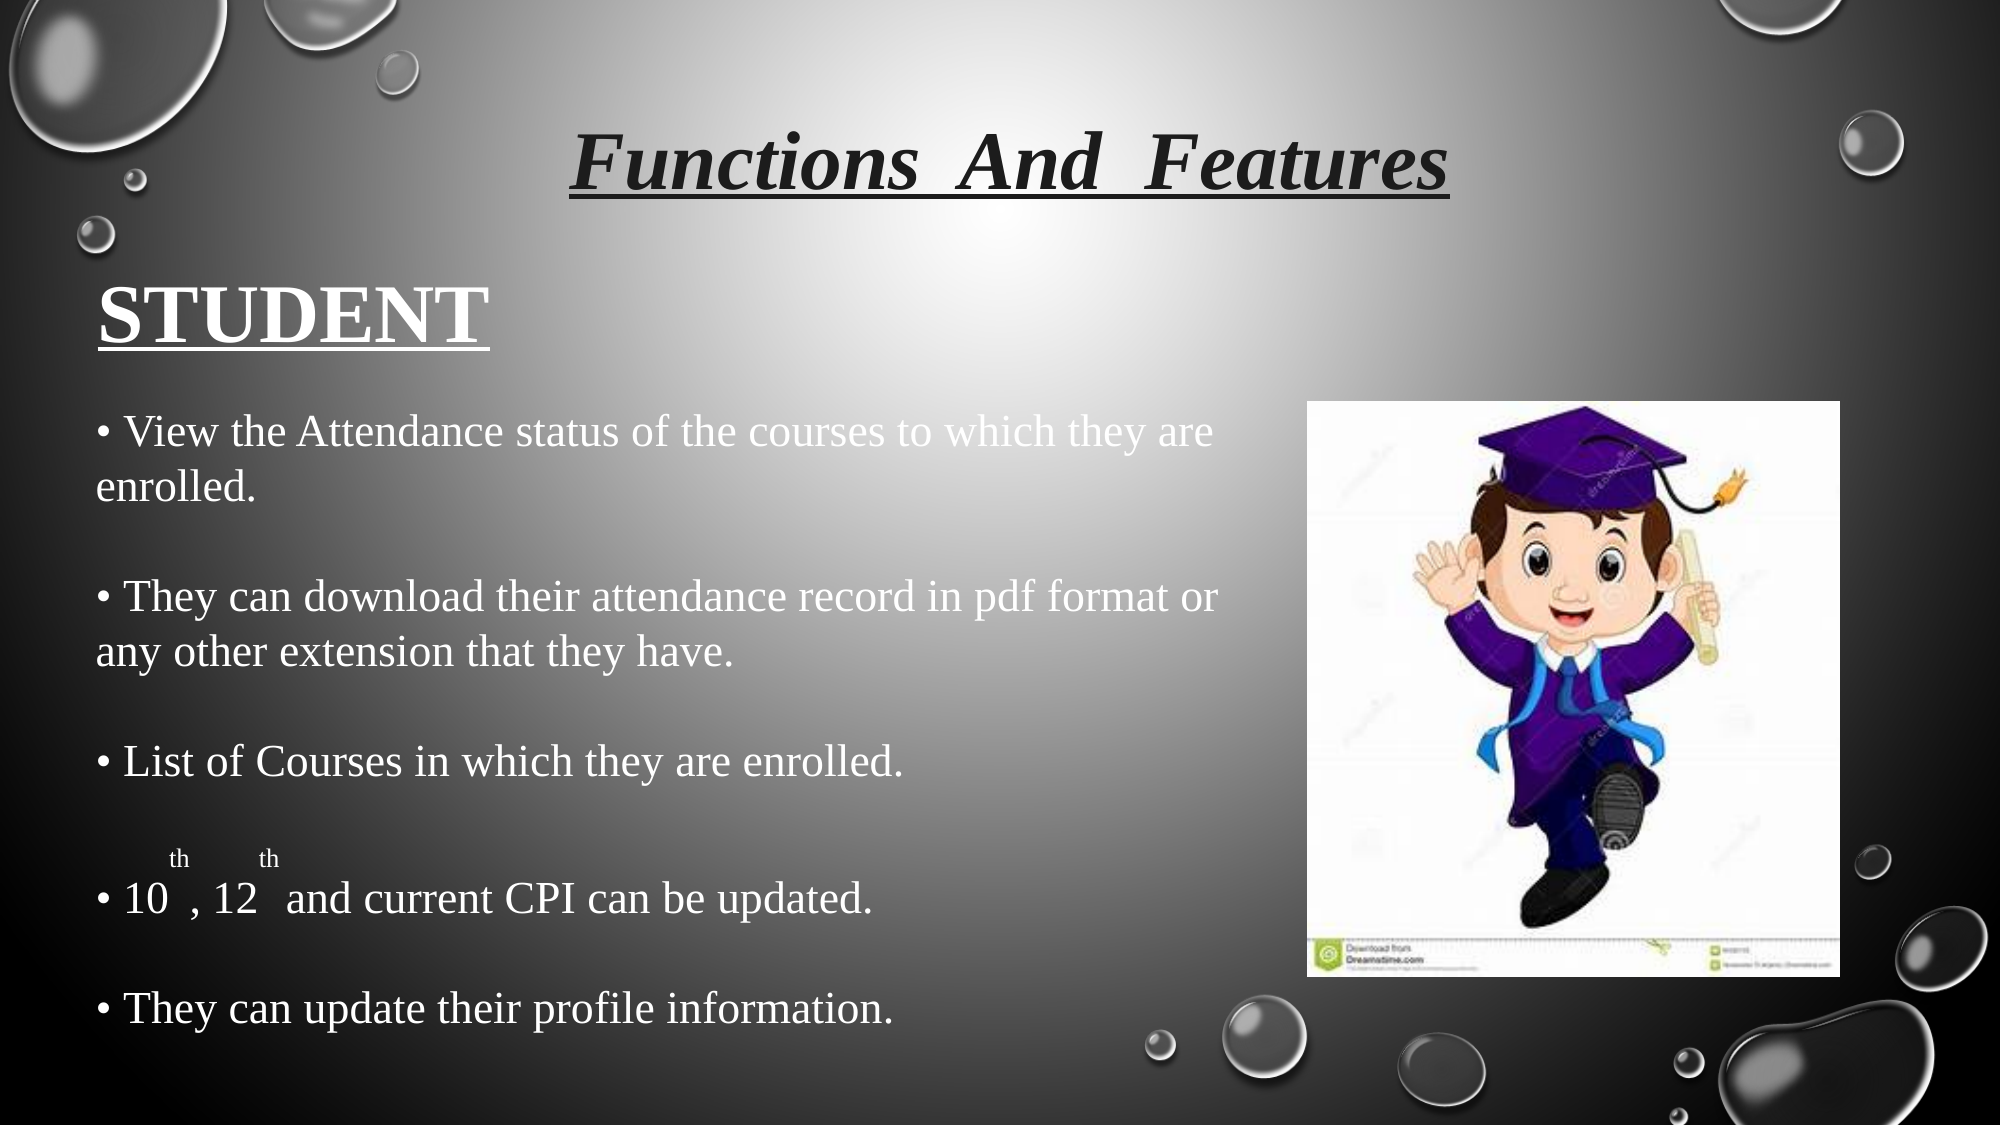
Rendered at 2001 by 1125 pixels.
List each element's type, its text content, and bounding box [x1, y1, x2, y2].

text_box STUDENT [82, 251, 570, 334]
picture [0, 0, 2000, 1125]
text_box • View the Attendance status of the courses to which they are enrolled. • They can download their attendance record in pdf format or any other extension that they have. • List of Courses in which they are enrolled. • 10th, 12th and current CPI can be updated. • They can update their profile information. [80, 348, 1297, 1049]
text_box Functions And Features [569, 103, 2000, 210]
